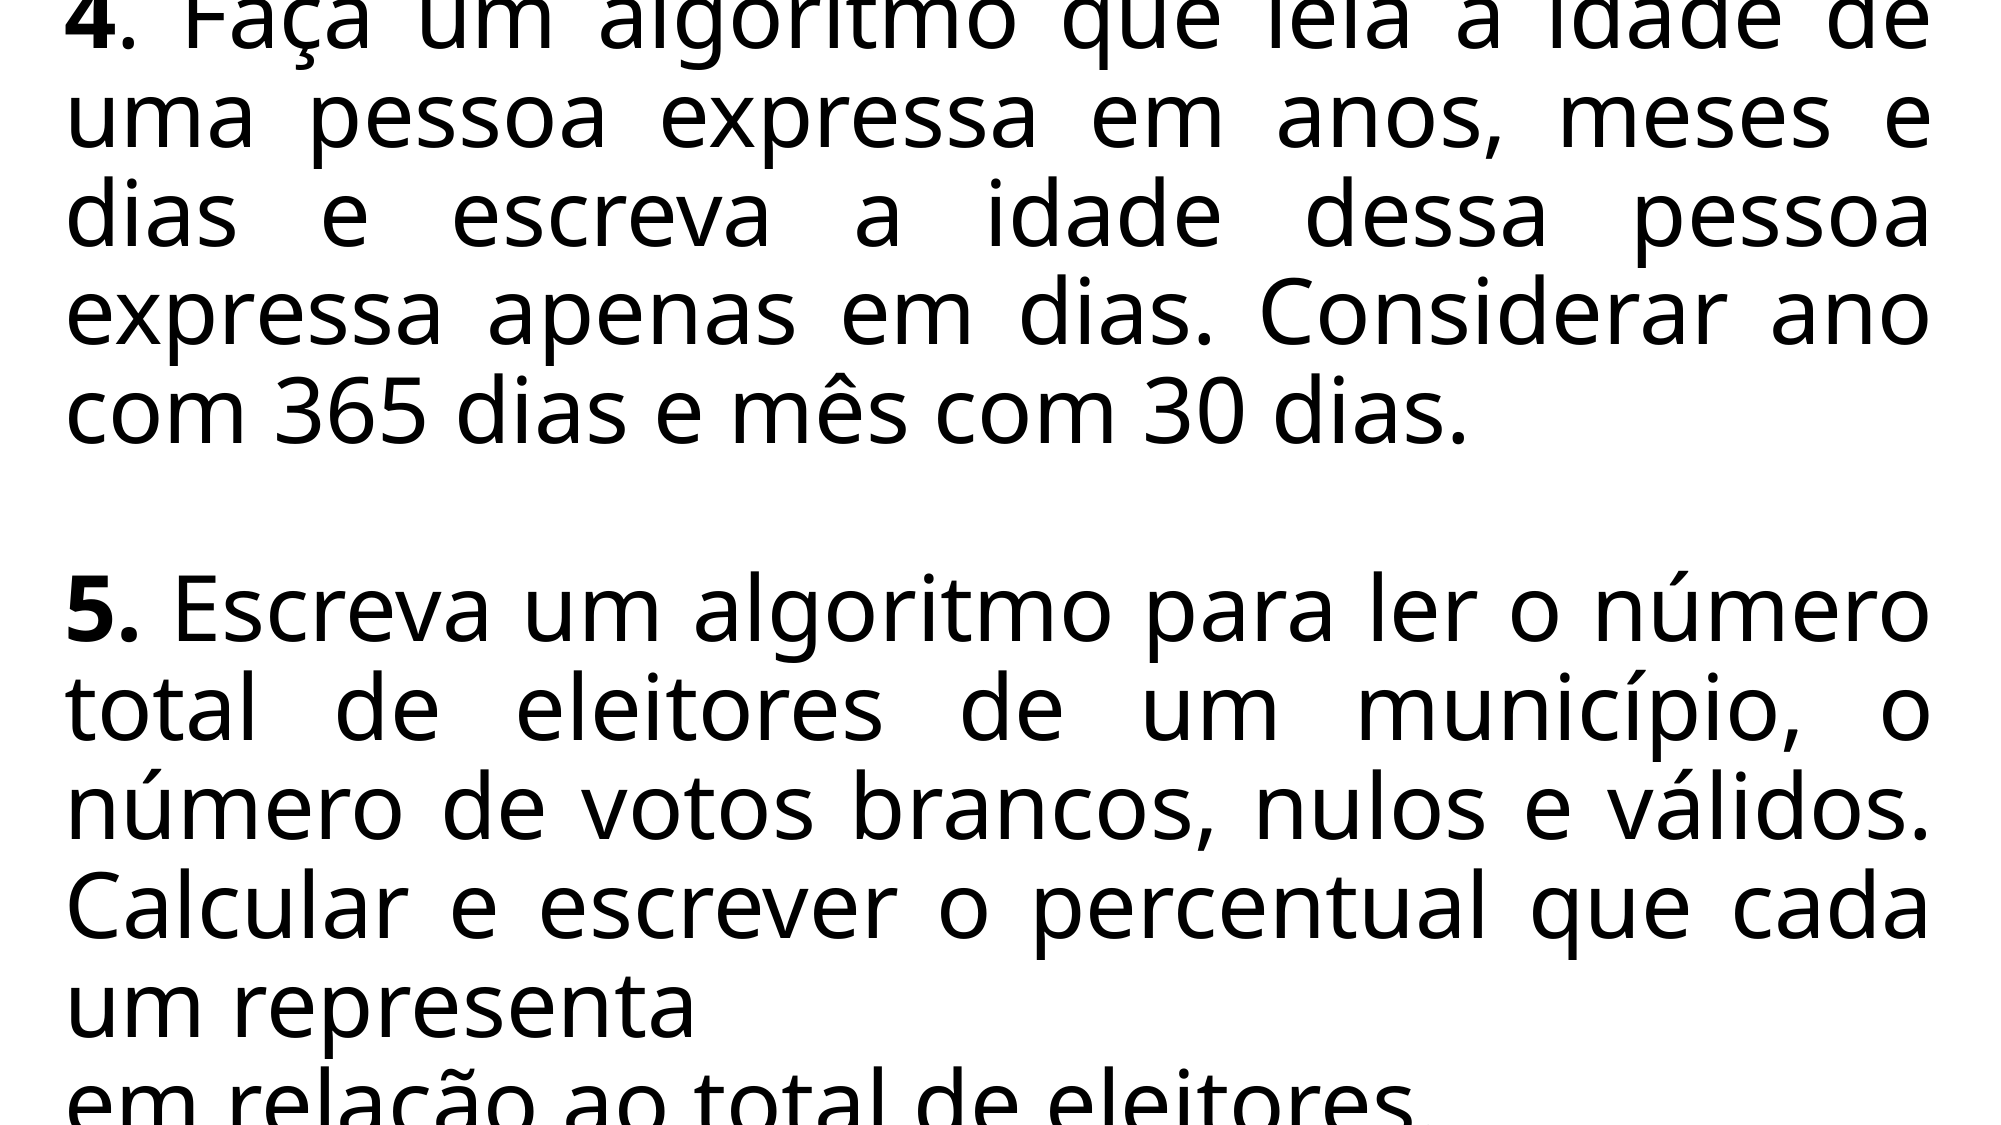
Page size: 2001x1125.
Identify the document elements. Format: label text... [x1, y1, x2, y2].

text_box 4. Faça um algoritmo que leia a idade de uma pessoa expressa em anos, meses e dias e escreva a idade dessa pessoa expressa apenas em dias. Considerar ano com 365 dias e mês com 30 dias. 5. Escreva um algoritmo para ler o número total de eleitores de um município, o número de votos brancos, nulos e válidos. Calcular e escrever o percentual que cada um representa em relação ao total de eleitores. [49, 248, 1951, 877]
